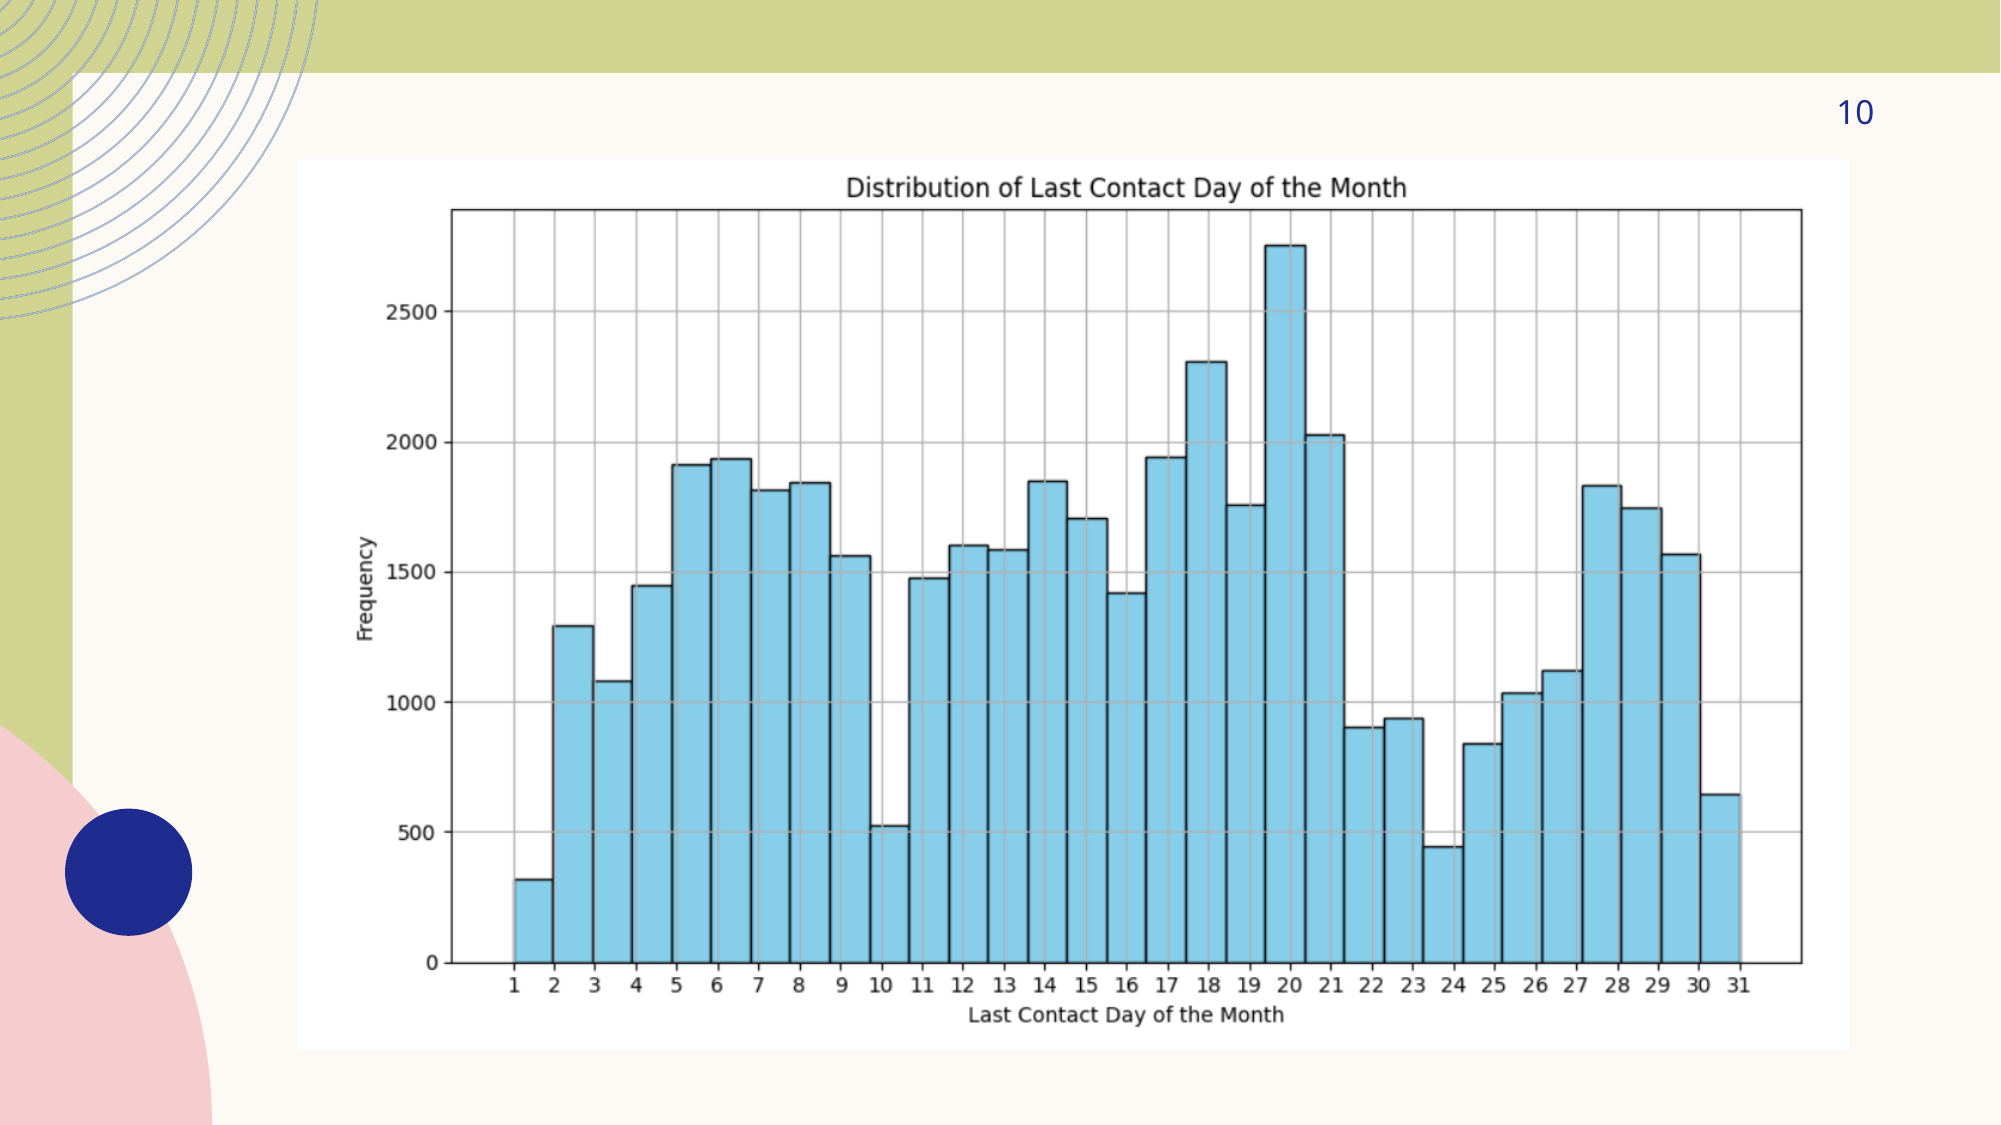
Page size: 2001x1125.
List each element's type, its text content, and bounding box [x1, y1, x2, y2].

picture [0, 0, 2001, 1050]
slide_number 10 [1712, 75, 1875, 153]
